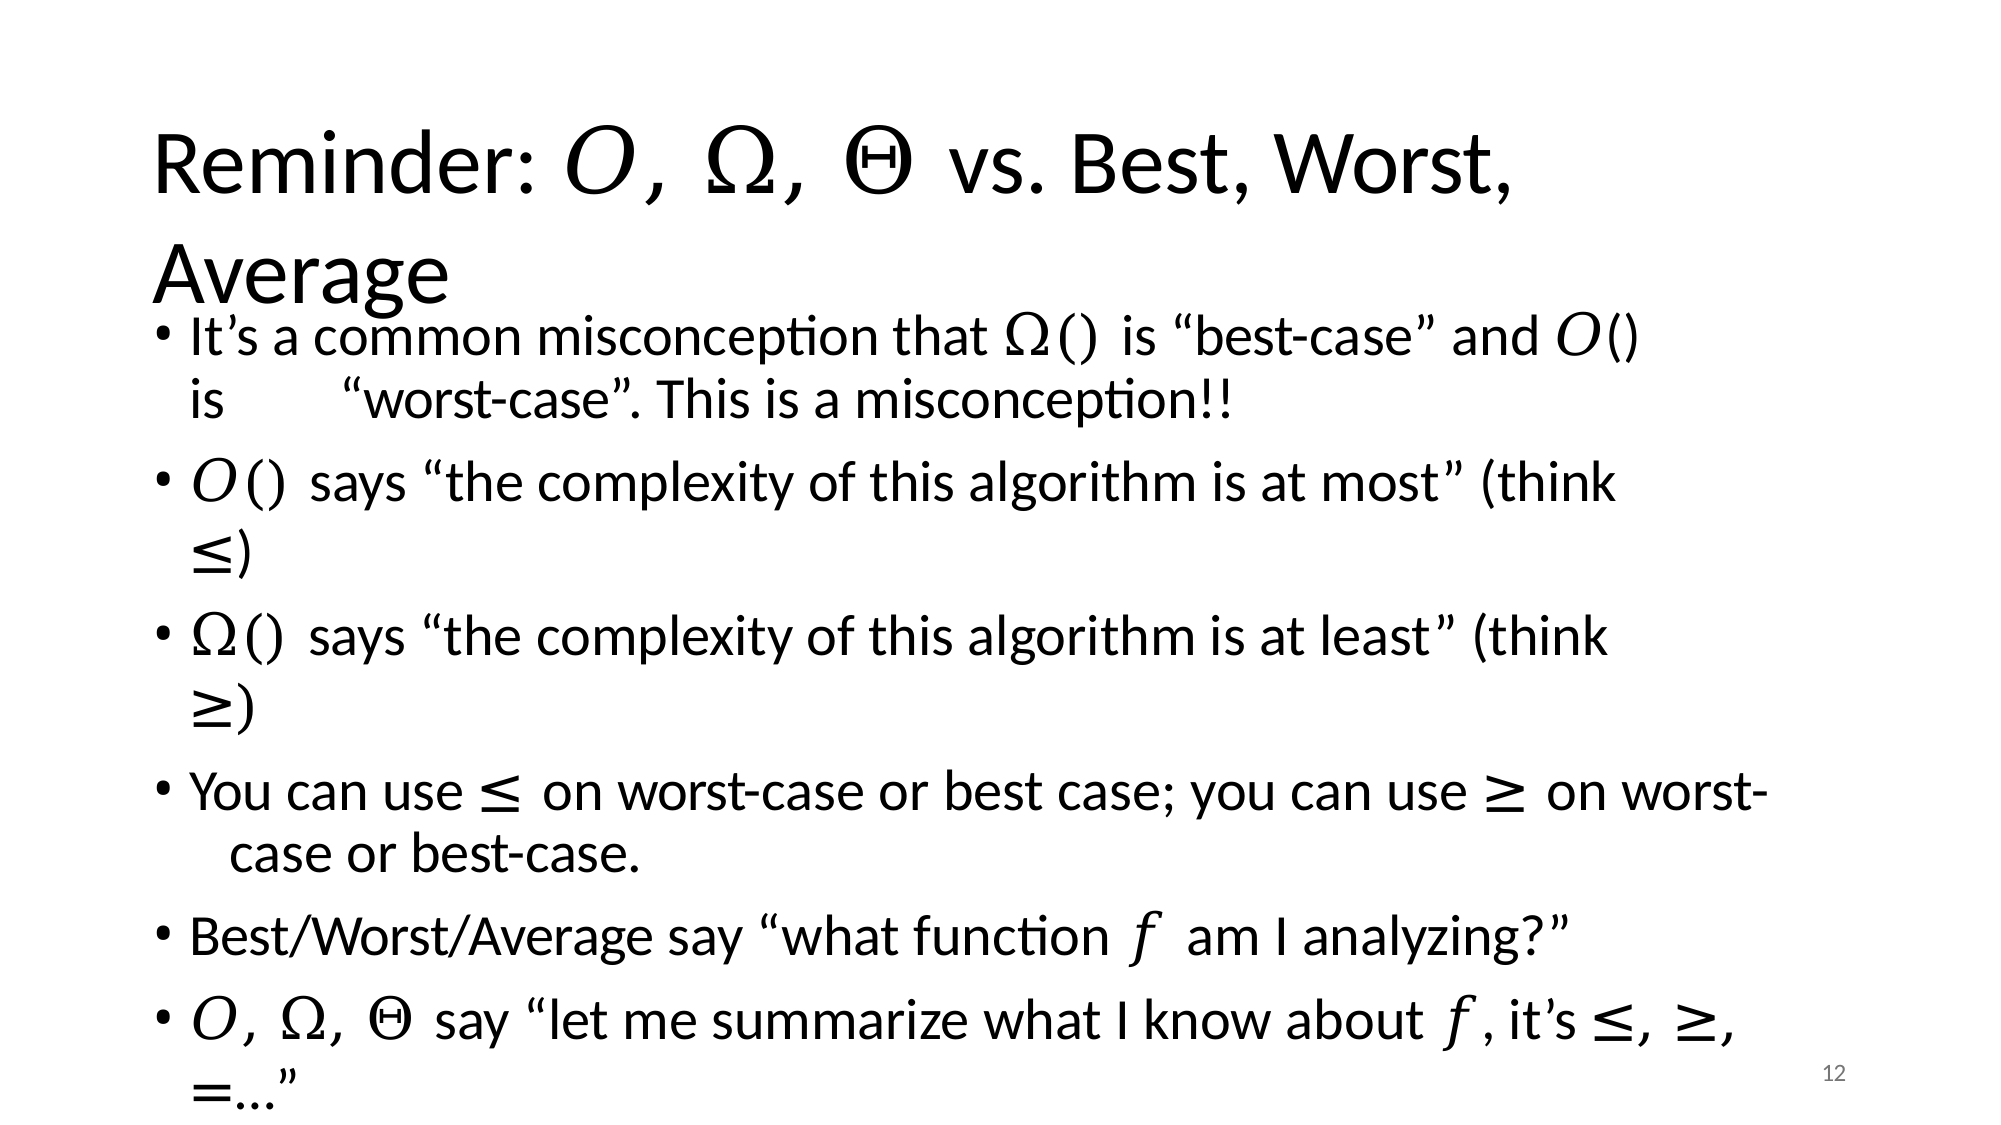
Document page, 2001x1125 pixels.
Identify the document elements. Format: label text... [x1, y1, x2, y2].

title Reminder: 𝑂, Ω, Θ vs. Best, Worst, Average [150, 100, 1754, 294]
text_box 12 [1819, 1054, 1850, 1086]
text_box It’s a common misconception that Ω() is “best-case” and 𝑂() is “worst-case”. This is a misconception!! 𝑂() says “the complexity of this algorithm is at most” (think ≤) Ω() says “the complexity of this algorithm is at least” (think ≥) You can use ≤ on worst-case or best case; you can use ≥ on worst- case or best-case. Best/Worst/Average say “what function 𝑓 am I analyzing?” 𝑂, Ω, Θ say “let me summarize what I know about 𝑓, it’s ≤, ≥, =…” [150, 294, 1770, 1122]
